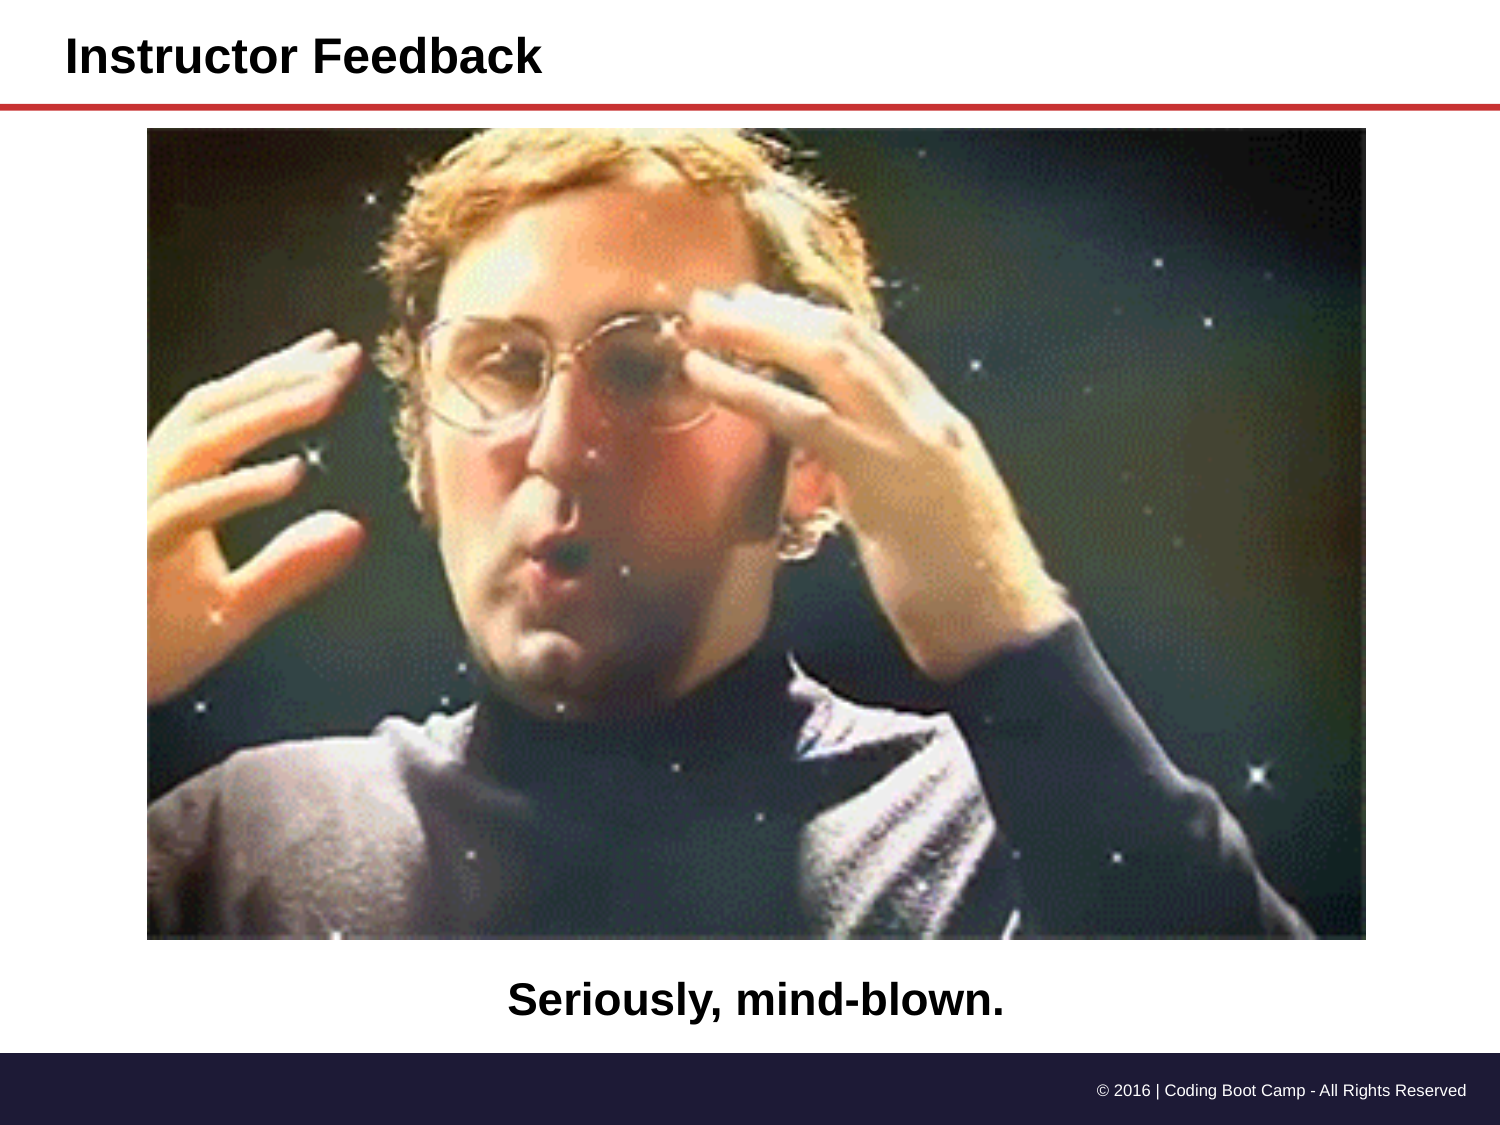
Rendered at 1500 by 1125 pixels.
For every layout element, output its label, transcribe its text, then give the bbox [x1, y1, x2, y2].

text_box Seriously, mind-blown. [50, 954, 1463, 1032]
text_box Instructor Feedback [50, 0, 948, 108]
picture [146, 128, 1366, 940]
